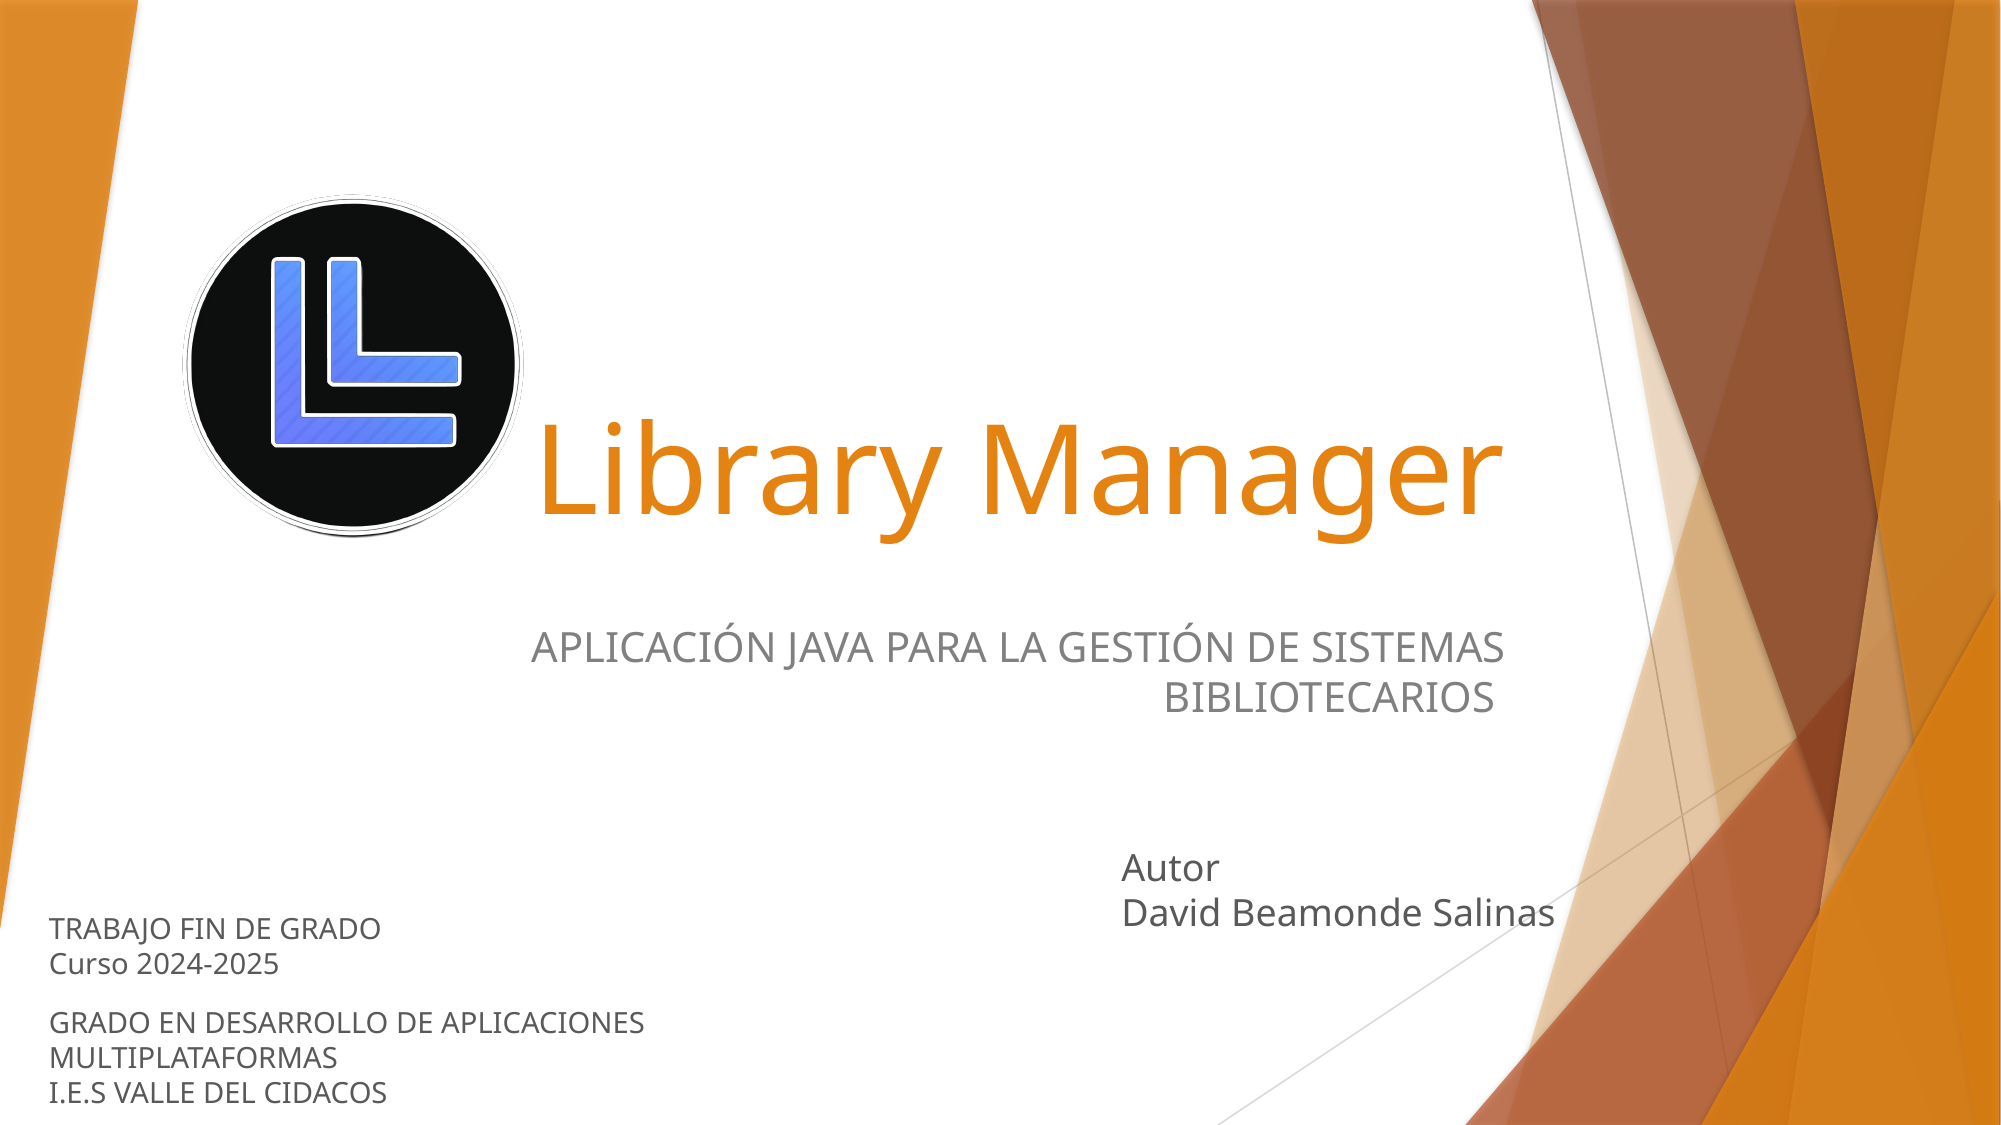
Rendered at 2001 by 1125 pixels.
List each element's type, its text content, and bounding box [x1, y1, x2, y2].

subtitle APLICACIÓN JAVA PARA LA GESTIÓN DE SISTEMAS BIBLIOTECARIOS [247, 547, 1522, 727]
picture [176, 190, 529, 542]
text_box TRABAJO FIN DE GRADO Curso 2024-2025 [33, 903, 483, 988]
text_box GRADO EN DESARROLLO DE APLICACIONES MULTIPLATAFORMAS I.E.S VALLE DEL CIDACOS [33, 997, 915, 1118]
text_box Autor David Beamonde Salinas [1106, 836, 1581, 942]
title Library Manager [533, 276, 1522, 547]
